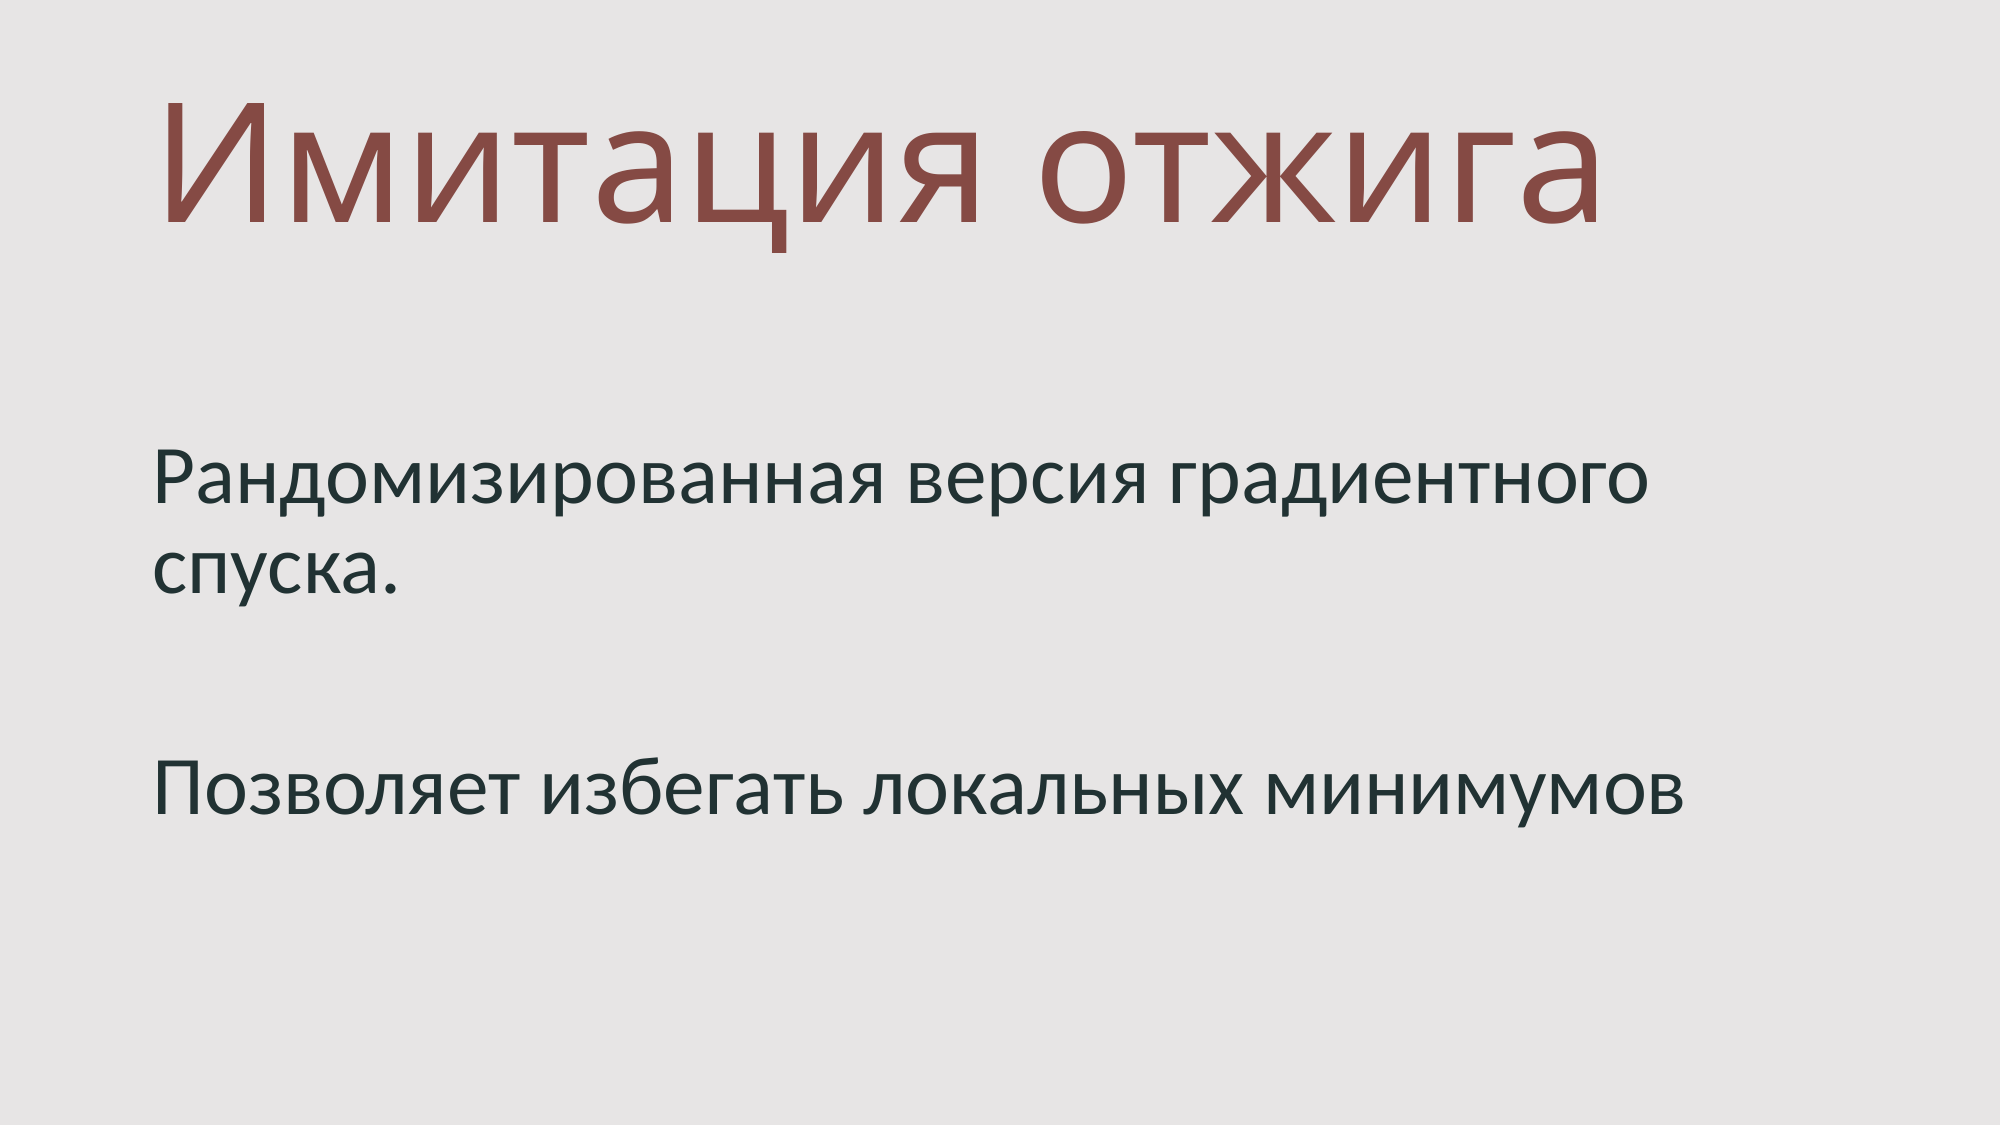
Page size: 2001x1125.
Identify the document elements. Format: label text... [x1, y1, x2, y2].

title Имитация отжига [137, 59, 1863, 278]
list Рандомизированная версия градиентного спуска. Позволяет избегать локальных минимумов [137, 423, 1863, 858]
